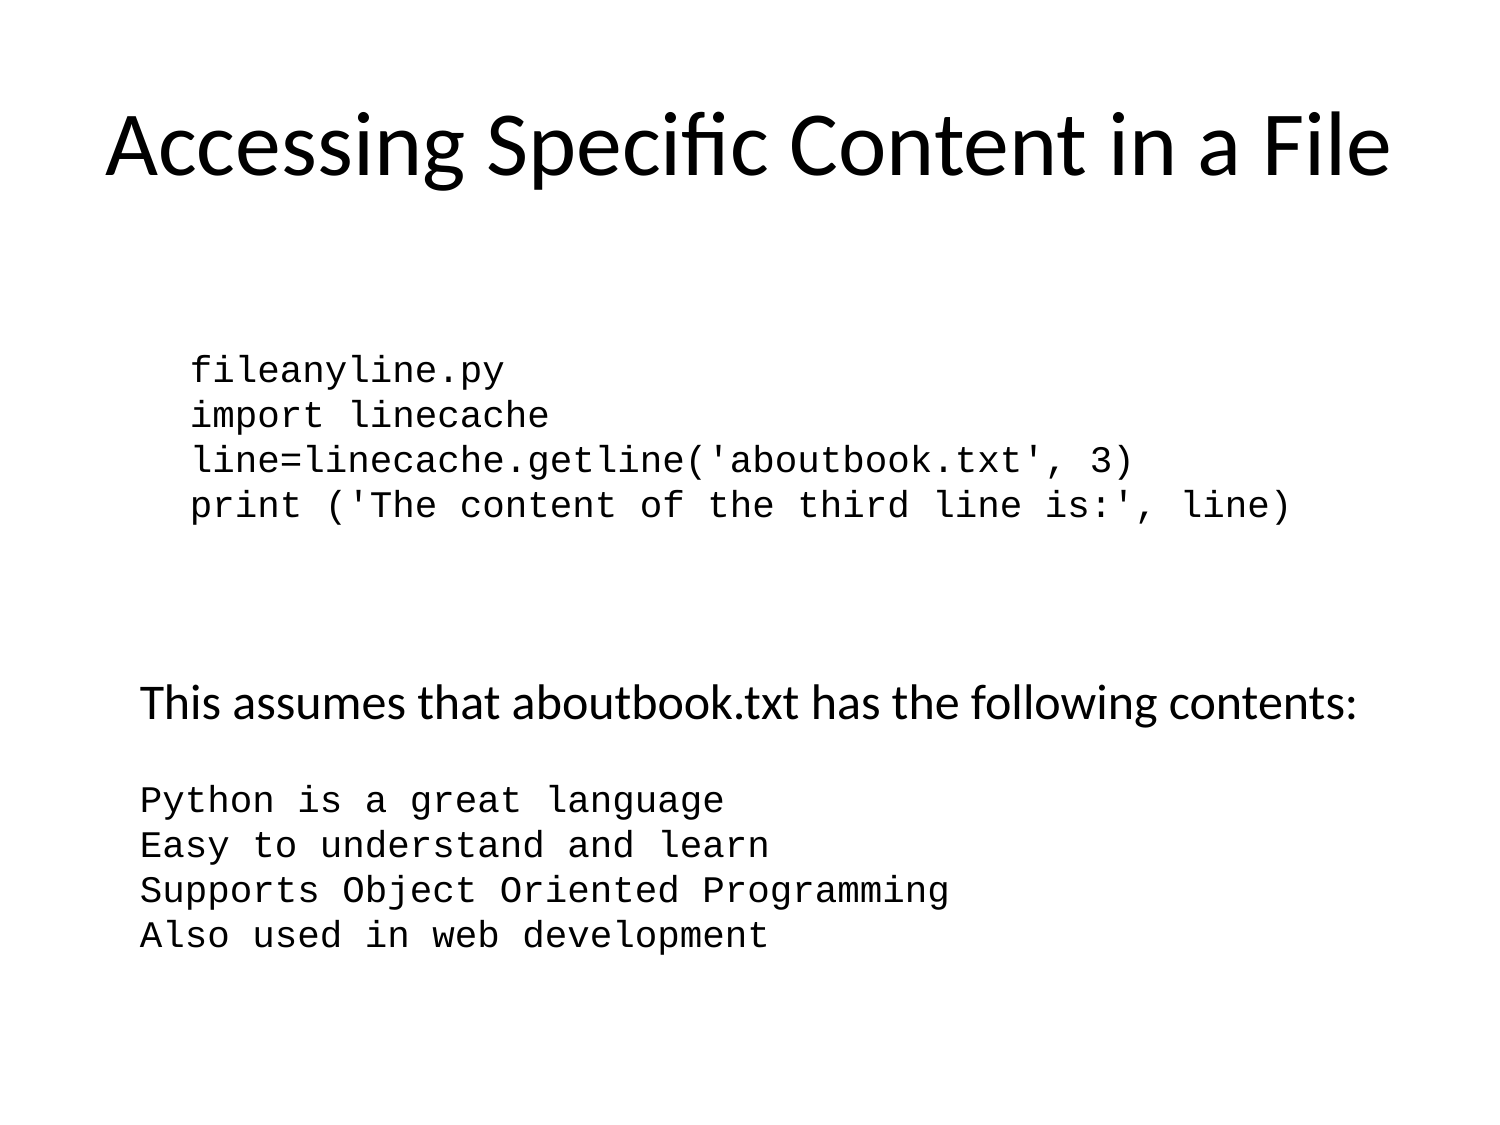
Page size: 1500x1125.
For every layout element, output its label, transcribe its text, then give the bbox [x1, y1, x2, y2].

title Accessing Specific Content in a File [75, 45, 1425, 233]
text_box fileanyline.py import linecache line=linecache.getline('aboutbook.txt', 3) print ('The content of the third line is:', line) [174, 337, 1338, 533]
text_box This assumes that aboutbook.txt has the following contents: Python is a great language Easy to understand and learn Supports Object Oriented Programming Also used in web development [125, 662, 1438, 963]
